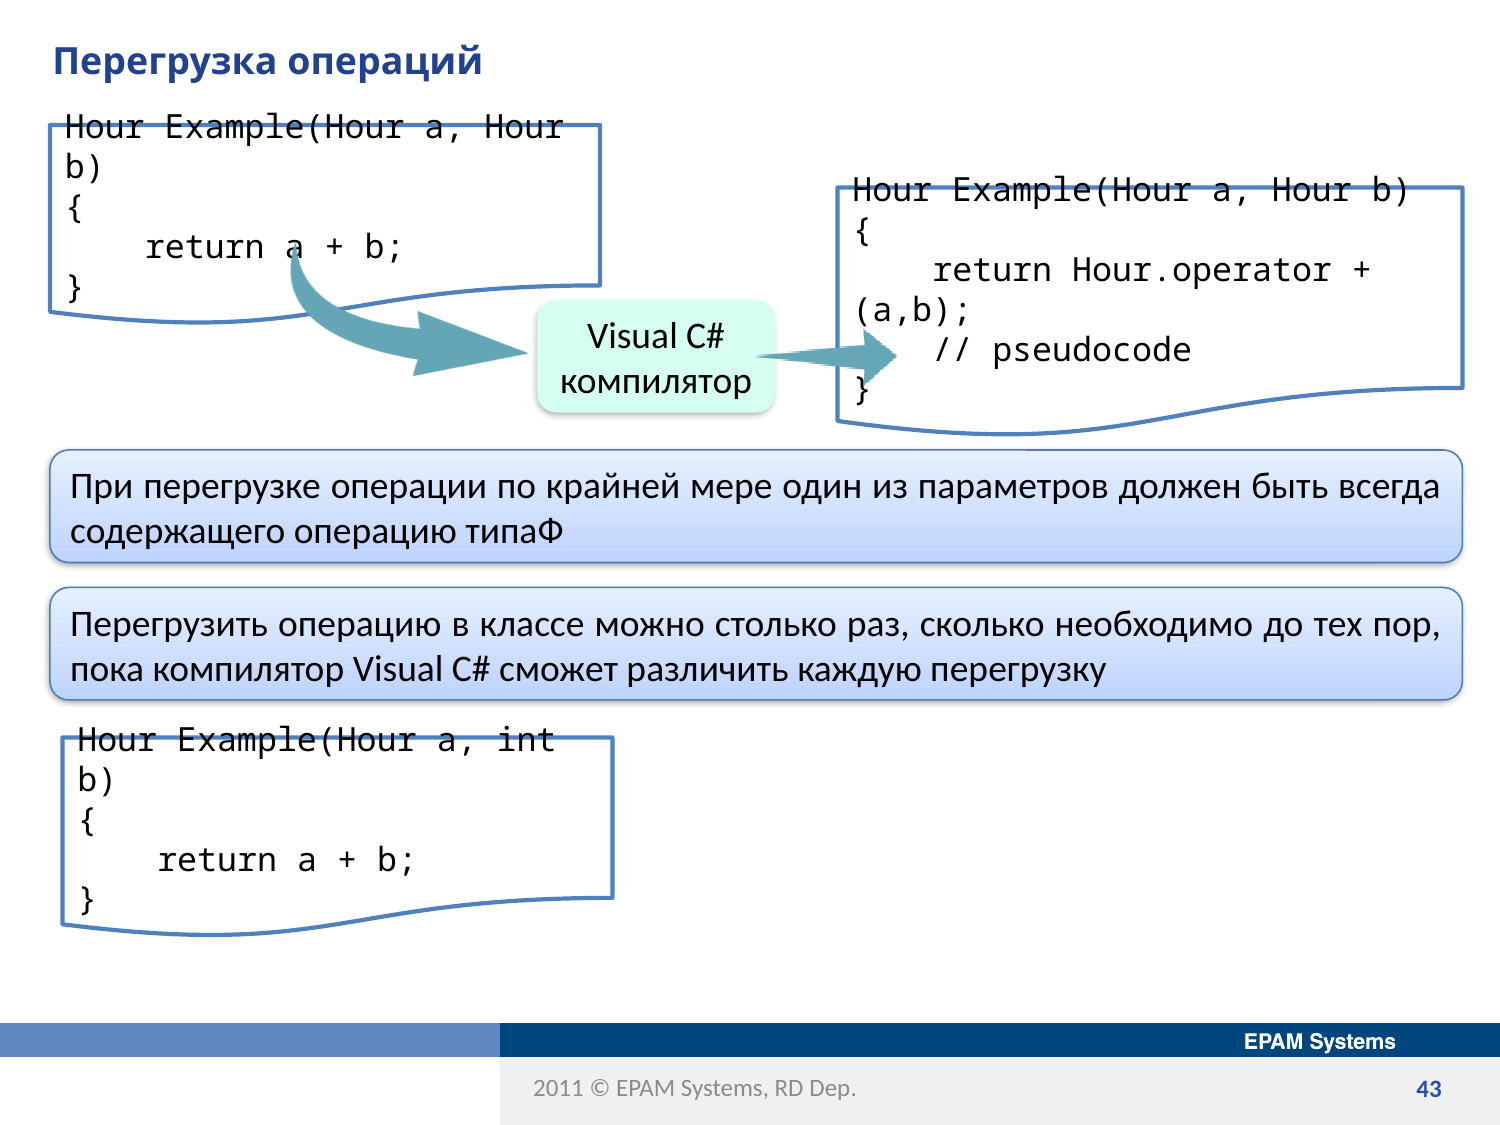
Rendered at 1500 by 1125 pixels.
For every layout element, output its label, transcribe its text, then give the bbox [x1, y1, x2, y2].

text_box Hour Example(Hour a, Hour b) { return a + b; } [47, 122, 603, 325]
text_box Hour Example(Hour a, int b) { return a + b; } [60, 735, 615, 938]
text_box Hour Example(Hour a, Hour b) { return Hour.operator +(a,b); // pseudocode } [835, 185, 1465, 437]
title Перегрузка операций [36, 29, 1469, 90]
text_box Visual C# компилятор [536, 299, 776, 414]
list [749, 324, 899, 392]
text_box Перегрузить операцию в классе можно столько раз, сколько необходимо до тех пор, пока компилятор Visual C# сможет различить каждую перегрузку [49, 586, 1464, 701]
text_box При перегрузке операции по крайней мере один из параметров должен быть всегда содержащего операцию типаФ [49, 449, 1464, 564]
picture [280, 246, 539, 378]
